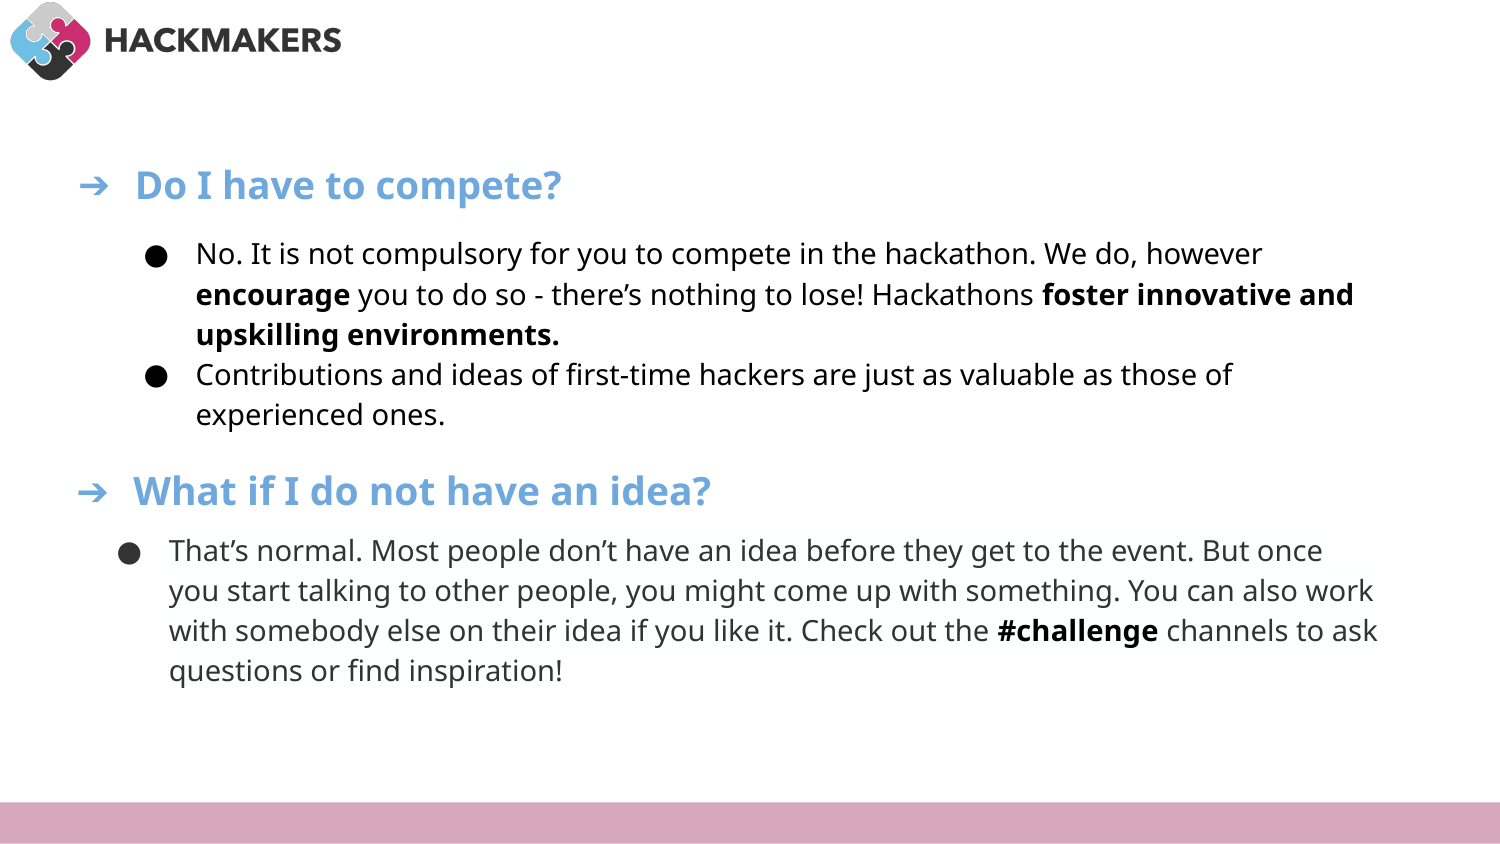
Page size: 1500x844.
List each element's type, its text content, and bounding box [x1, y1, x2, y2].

picture [0, 0, 361, 83]
title Do I have to compete? [44, 145, 1500, 317]
list No. It is not compulsory for you to compete in the hackathon. We do, however encourage you to do so - there’s nothing to lose! Hackathons foster innovative and upskilling environments. Contributions and ideas of first-time hackers are just as valuable as those of experienced ones. [105, 215, 1377, 451]
list That’s normal. Most people don’t have an idea before they get to the event. But once you start talking to other people, you might come up with something. You can also work with somebody else on their idea if you like it. Check out the #challenge channels to ask questions or find inspiration! [78, 512, 1396, 844]
title What if I do not have an idea? [43, 451, 1442, 623]
